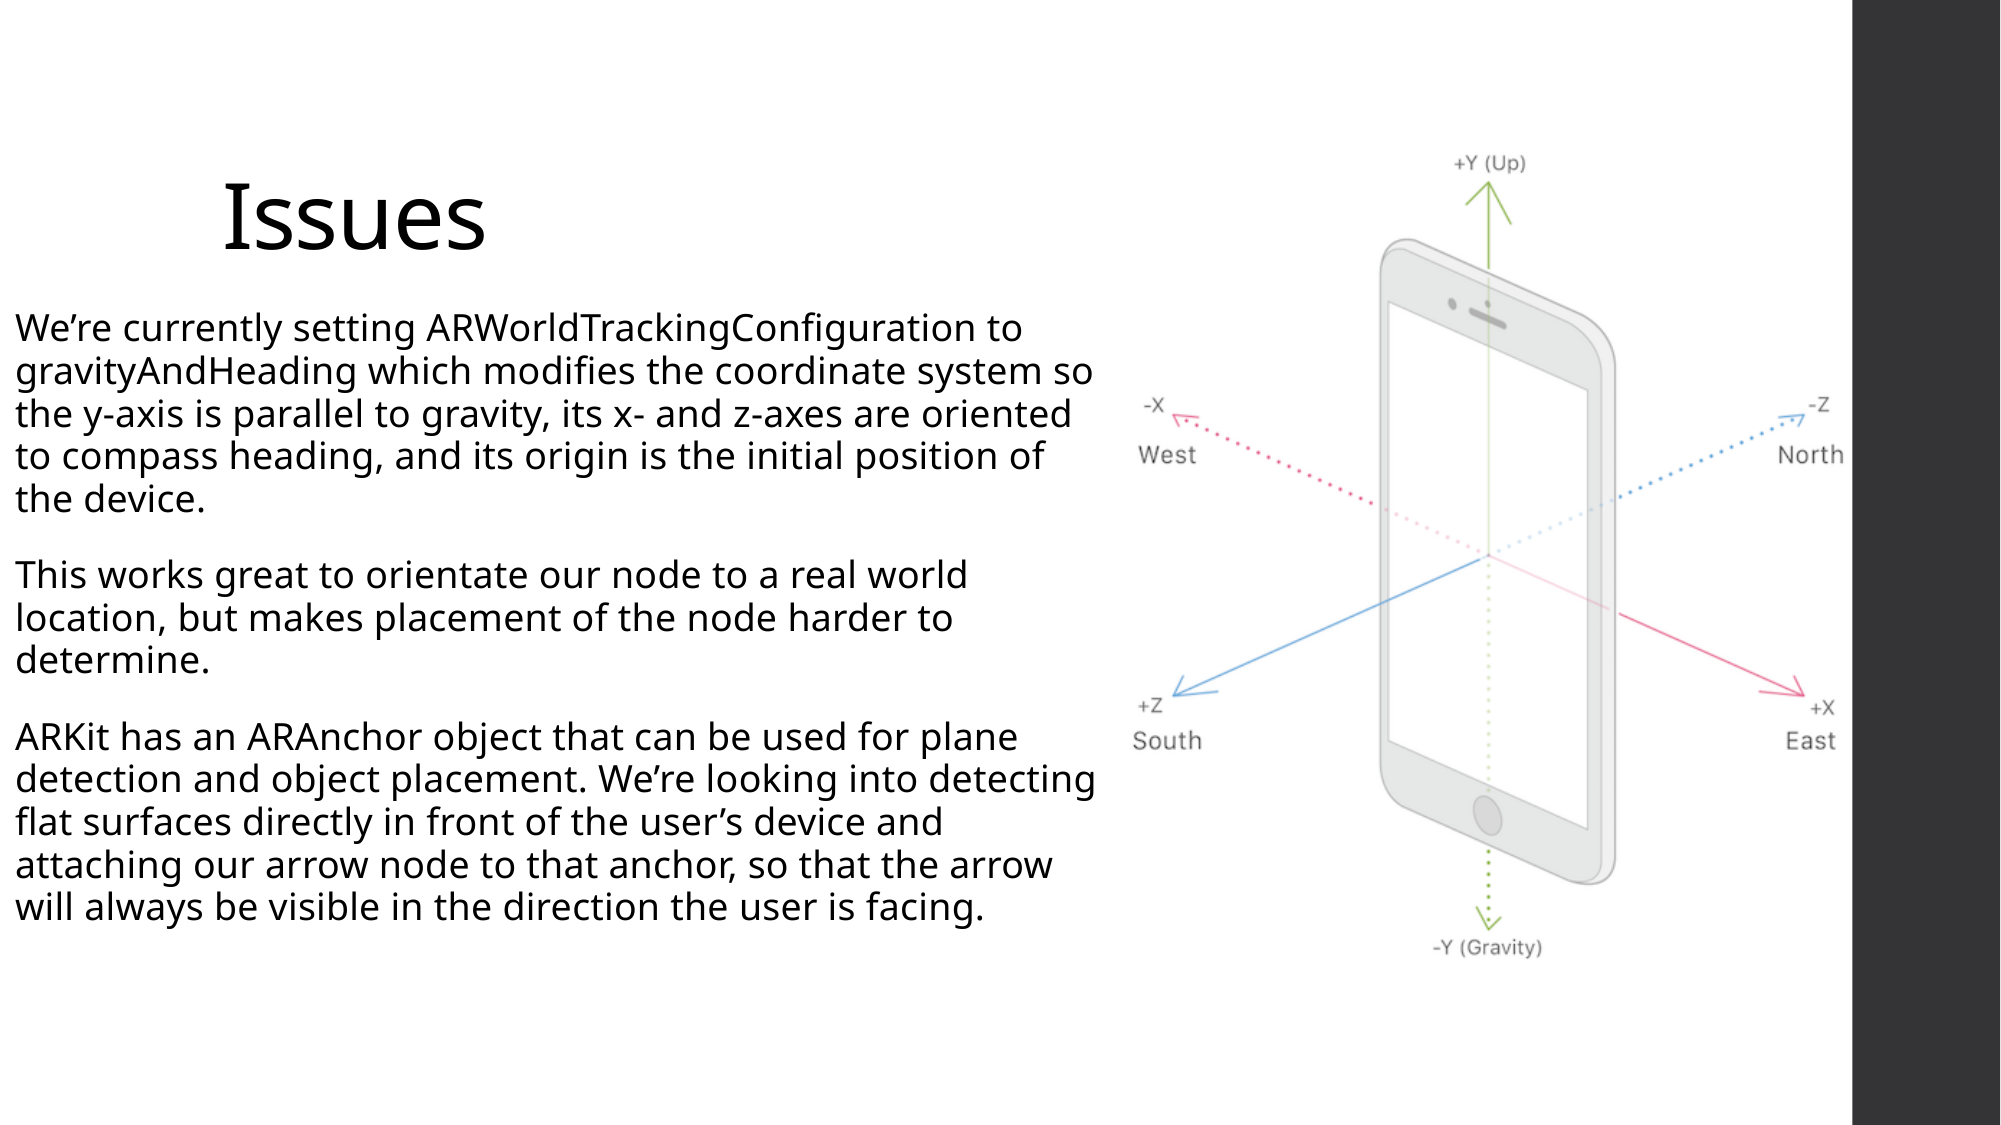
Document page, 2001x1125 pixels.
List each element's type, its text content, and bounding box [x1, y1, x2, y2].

picture [1127, 144, 1847, 970]
title Issues [206, 60, 1797, 278]
list We’re currently setting ARWorldTrackingConfiguration to gravityAndHeading which modifies the coordinate system so the y-axis is parallel to gravity, its x- and z-axes are oriented to compass heading, and its origin is the initial position of the device. This works great to orientate our node to a real world location, but makes placement of the node harder to determine. ARKit has an ARAnchor object that can be used for plane detection and object placement. We’re looking into detecting flat surfaces directly in front of the user’s device and attaching our arrow node to that anchor, so that the arrow will always be visible in the direction the user is facing. [0, 299, 1128, 1014]
